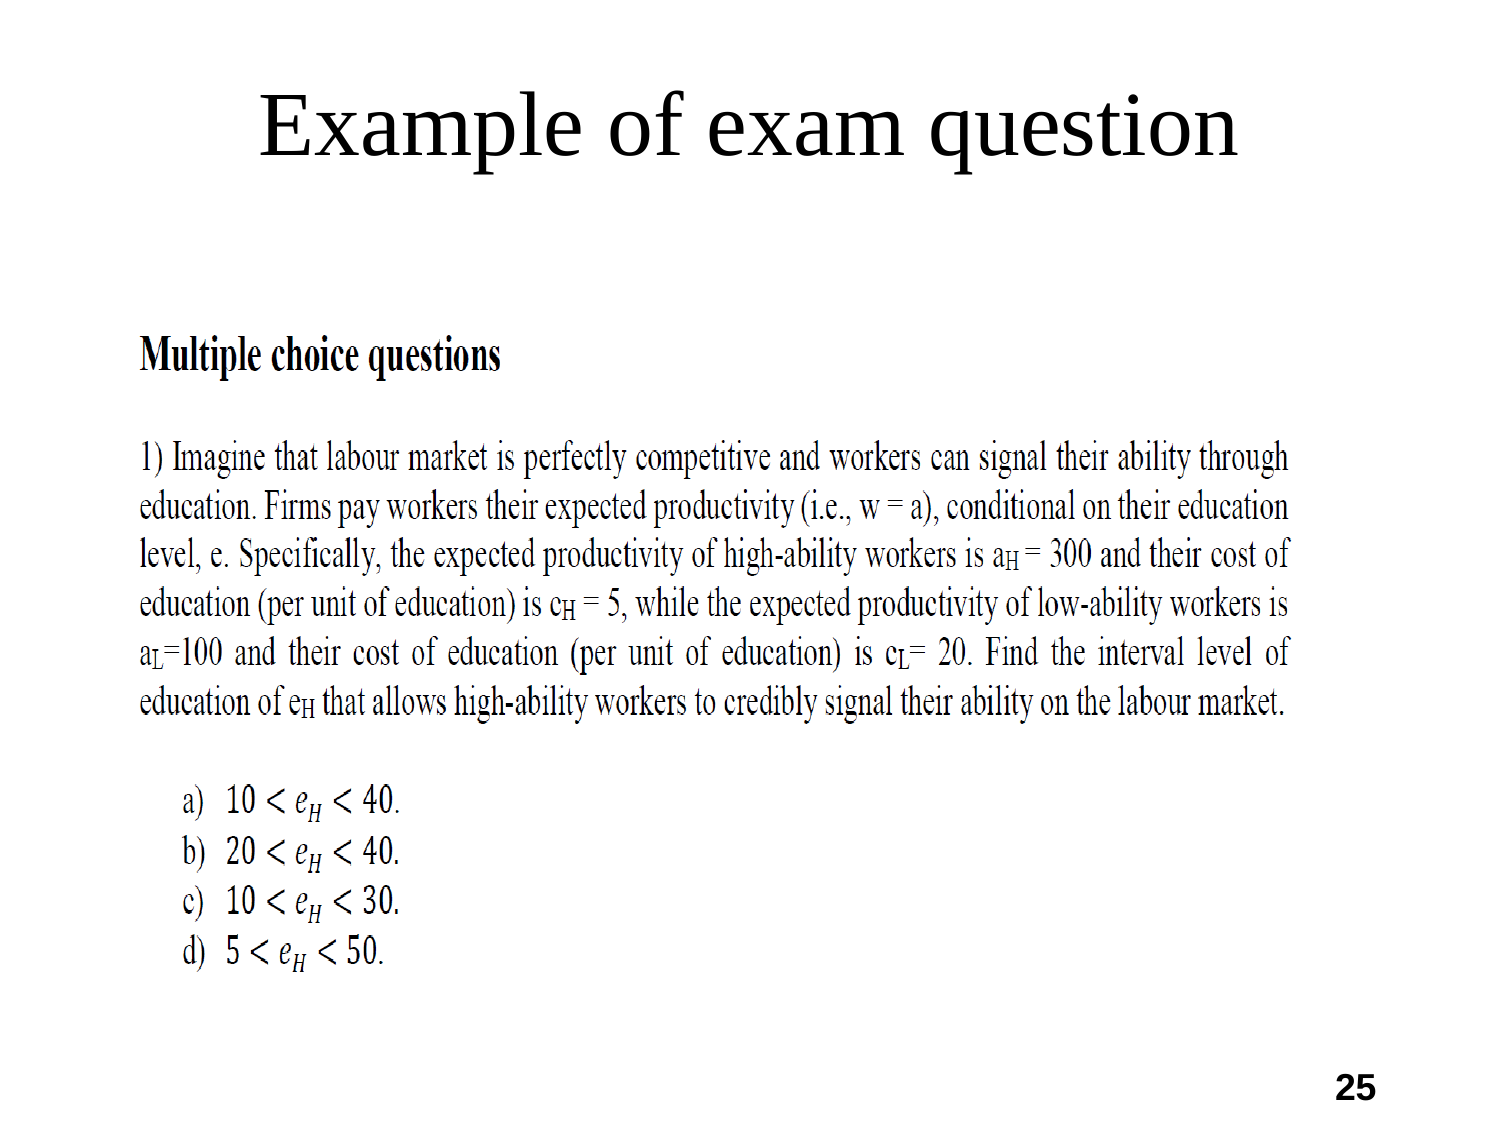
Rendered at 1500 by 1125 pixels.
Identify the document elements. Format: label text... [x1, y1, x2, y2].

title Example of exam question [0, 0, 1500, 238]
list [112, 308, 1388, 1007]
